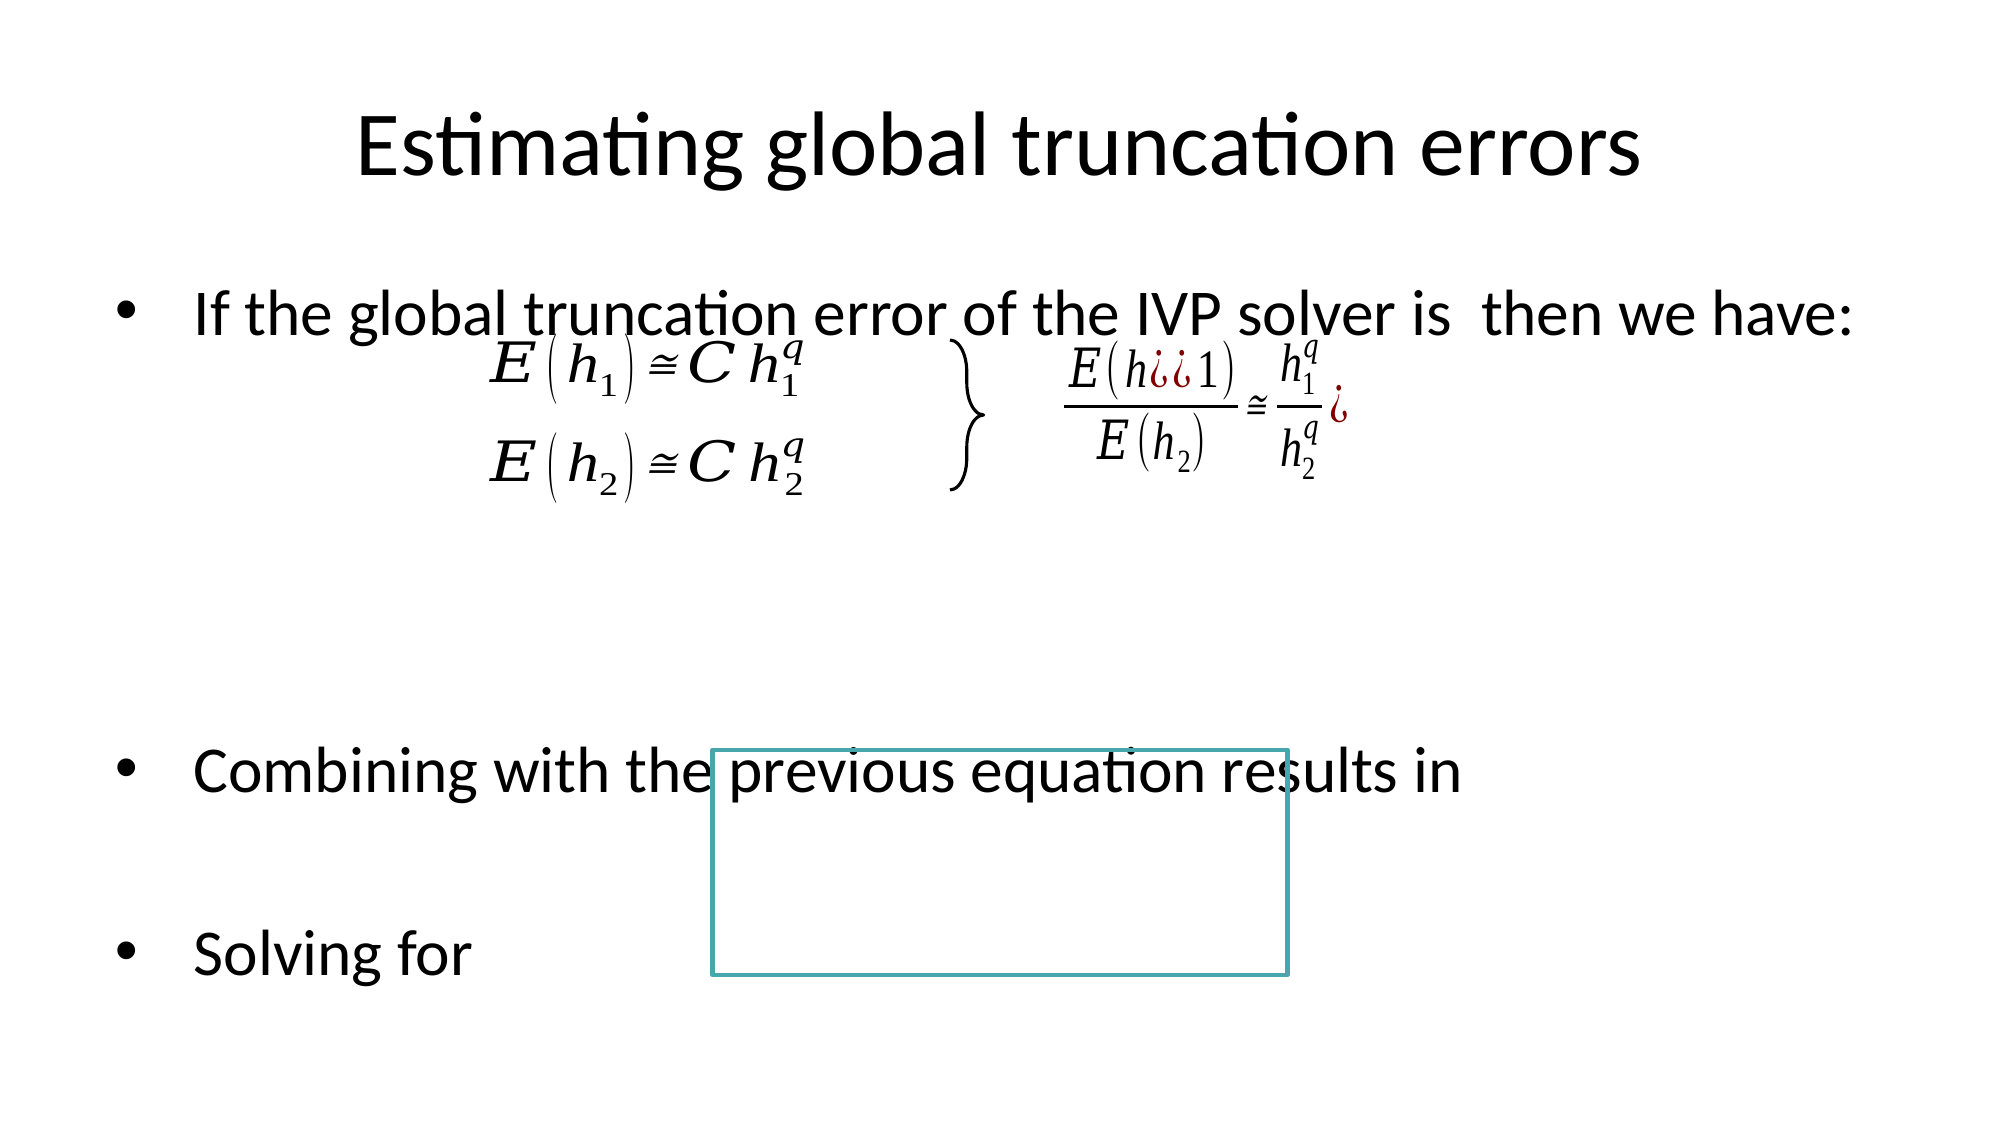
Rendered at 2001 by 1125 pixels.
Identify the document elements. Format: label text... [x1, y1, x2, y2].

title Estimating global truncation errors [99, 45, 1900, 233]
text_box [710, 748, 1290, 977]
text_box [949, 339, 985, 491]
